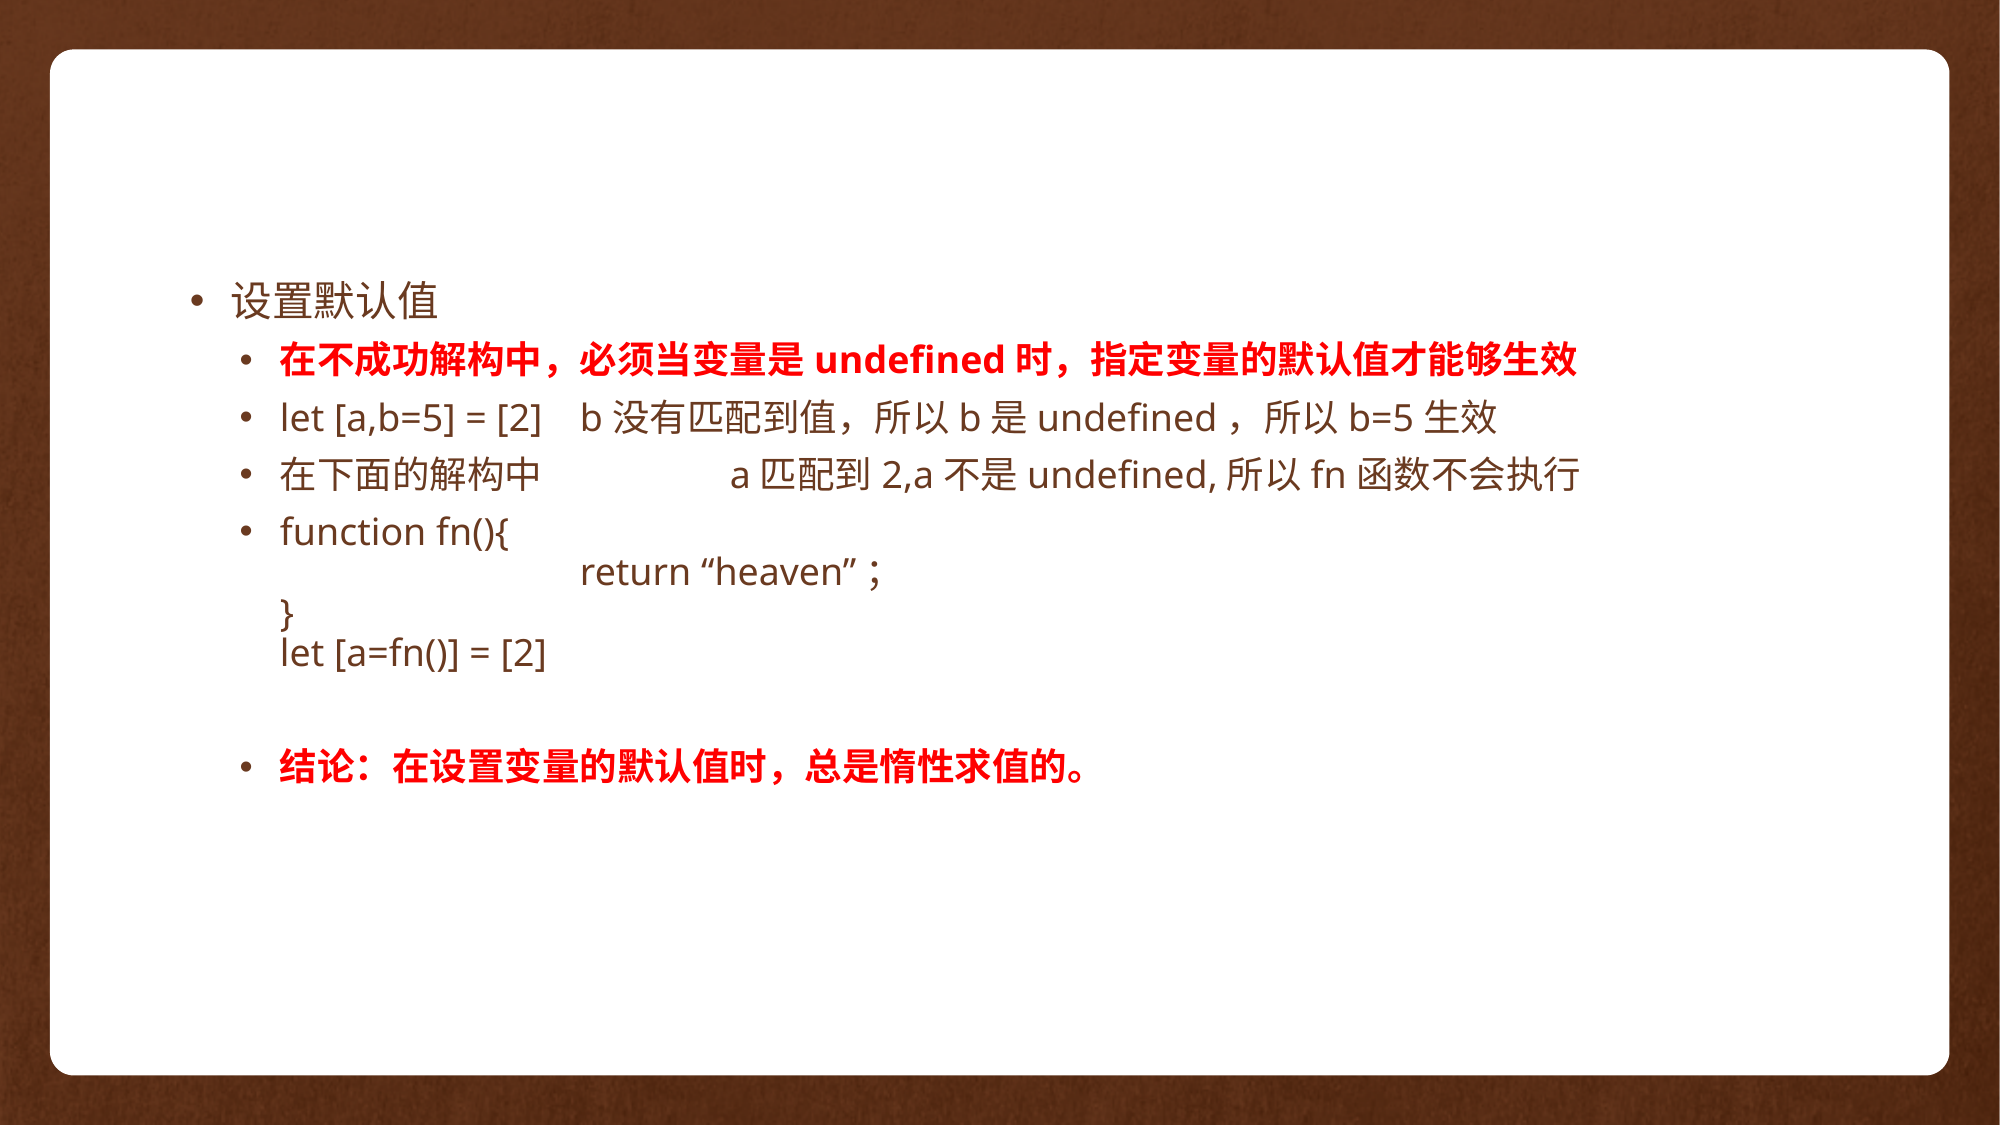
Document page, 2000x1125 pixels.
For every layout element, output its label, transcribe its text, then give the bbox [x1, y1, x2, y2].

list 设置默认值 在不成功解构中，必须当变量是undefined时，指定变量的默认值才能够生效 let [a,b=5] = [2] b没有匹配到值，所以b是undefined，所以b=5生效 在下面的解构中 a匹配到2,a不是undefined,所以fn函数不会执行 function fn(){ return “heaven”； } let [a=fn()] = [2] 结论：在设置变量的默认值时，总是惰性求值的。 [125, 149, 1756, 929]
